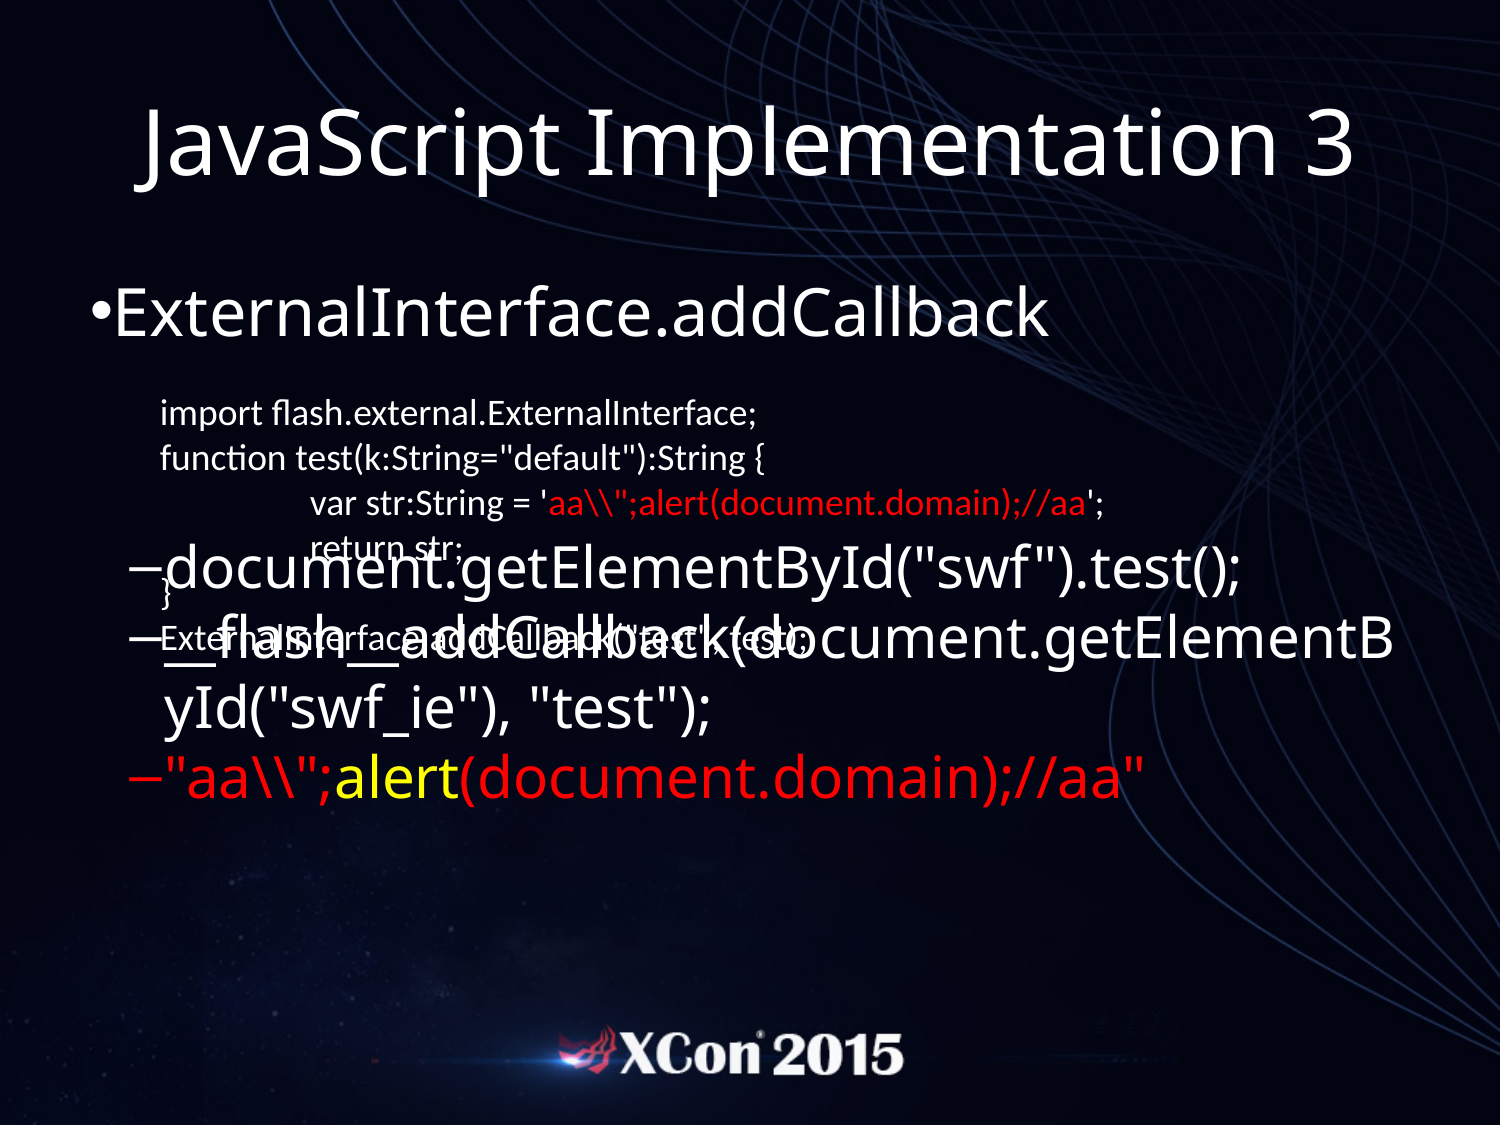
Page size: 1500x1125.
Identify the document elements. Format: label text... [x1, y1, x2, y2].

text_box ExternalInterface.addCallback document.getElementById("swf").test(); __flash__addCallback(document.getElementById("swf_ie"), "test"); "aa\\";alert(document.domain);//aa" [74, 262, 1425, 1005]
text_box import flash.external.ExternalInterface; function test(k:String="default"):String { var str:String = 'aa\\";alert(document.domain);//aa'; return str; } ExternalInterface.addCallback("test", test); [144, 380, 1114, 666]
text_box JavaScript Implementation 3 [74, 45, 1425, 233]
picture [0, 0, 1500, 1125]
